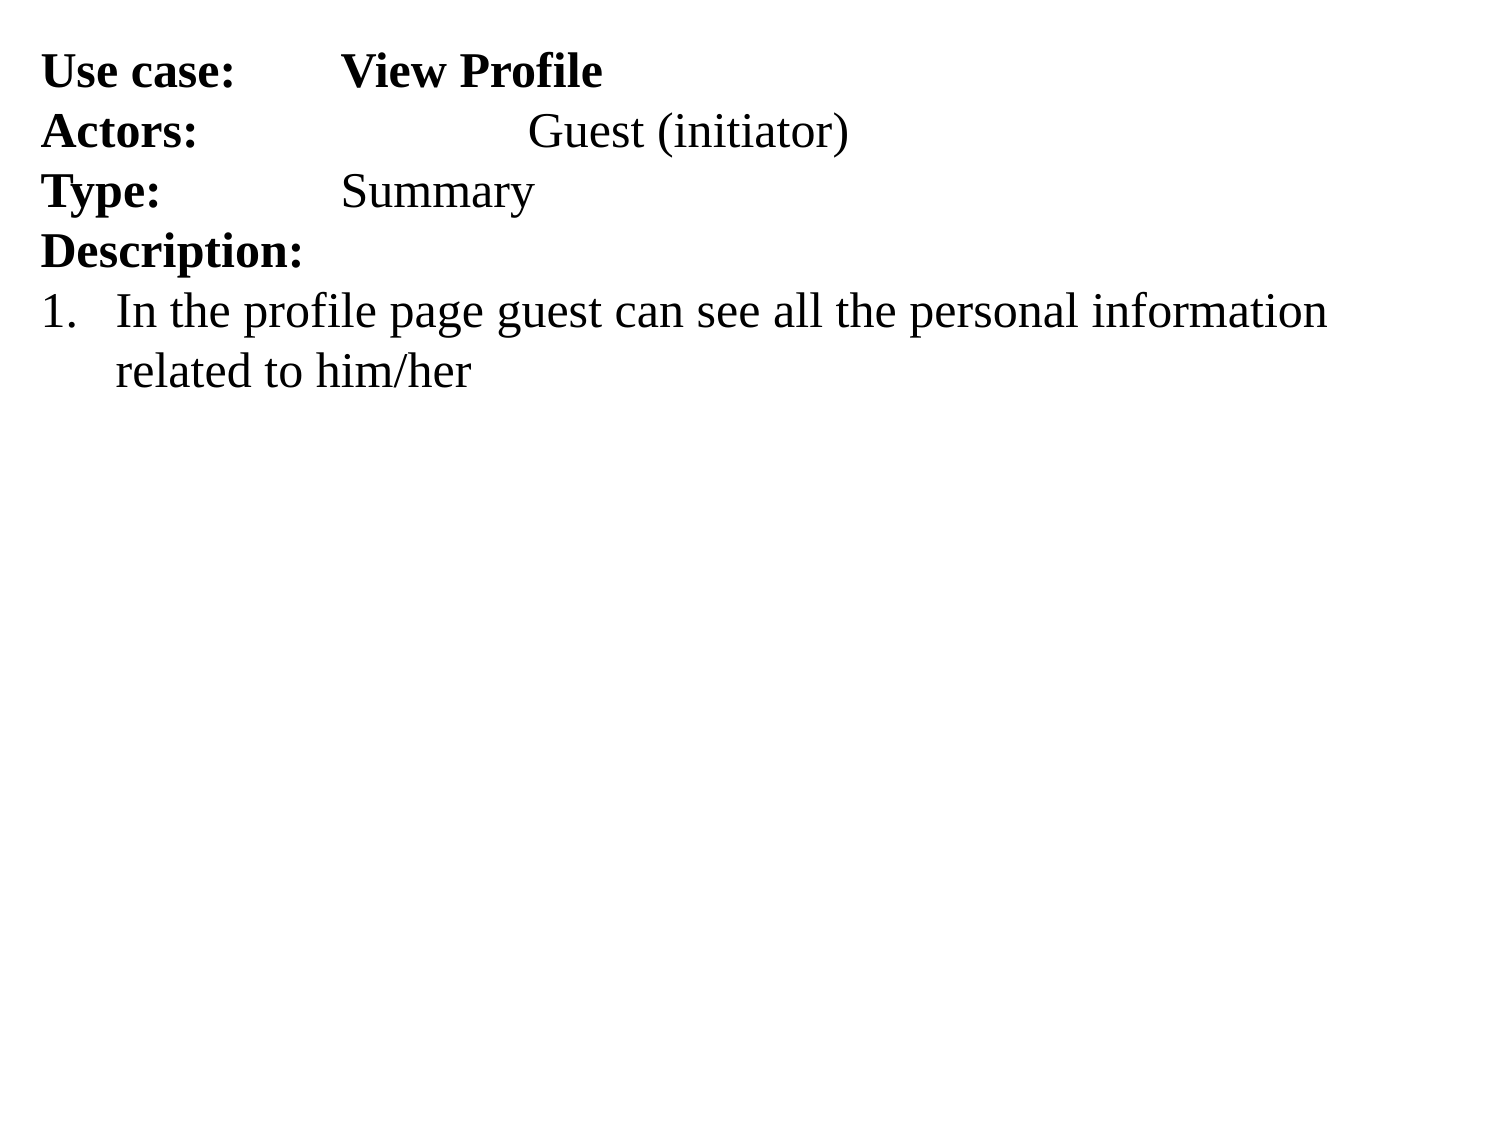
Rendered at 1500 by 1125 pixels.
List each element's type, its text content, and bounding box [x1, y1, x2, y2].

text_box Use case: View Profile Actors: Guest (initiator) Type: Summary Description: In the profile page guest can see all the personal information related to him/her [25, 29, 1464, 1092]
